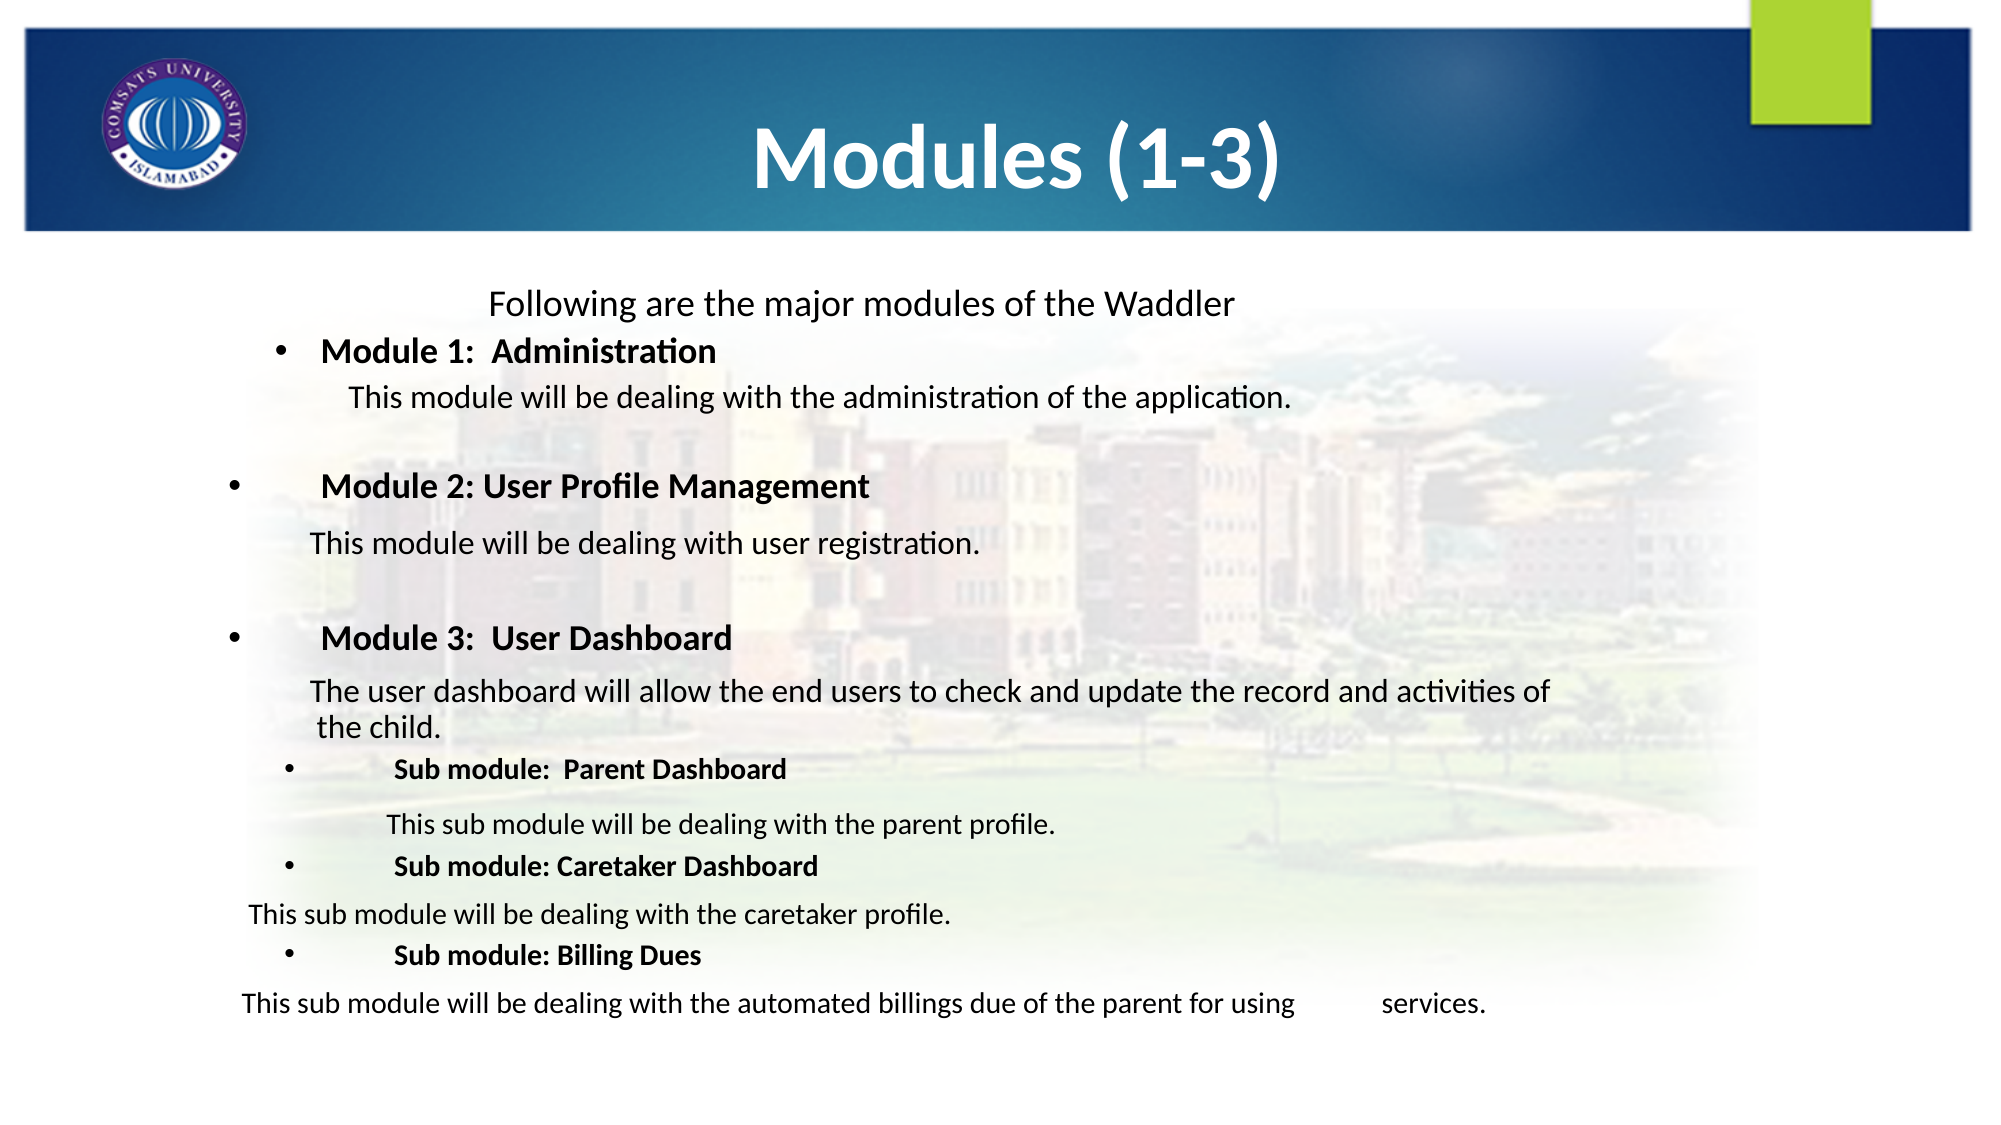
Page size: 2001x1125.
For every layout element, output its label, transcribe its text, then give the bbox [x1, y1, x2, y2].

title Modules (1-3) [267, 32, 1768, 217]
picture [0, 0, 2000, 1125]
subtitle Following are the major modules of the Waddler Module 1: Administration This module will be dealing with the administration of the application. Module 2: User Profile Management This module will be dealing with user registration. Module 3: User Dashboard The user dashboard will allow the end users to check and update the record and activities of the child. Sub module: Parent Dashboard This sub module will be dealing with the parent profile. Sub module: Caretaker Dashboard This sub module will be dealing with the caretaker profile. Sub module: Billing Dues This sub module will be dealing with the automated billings due of the parent for using services. [112, 276, 1613, 1032]
